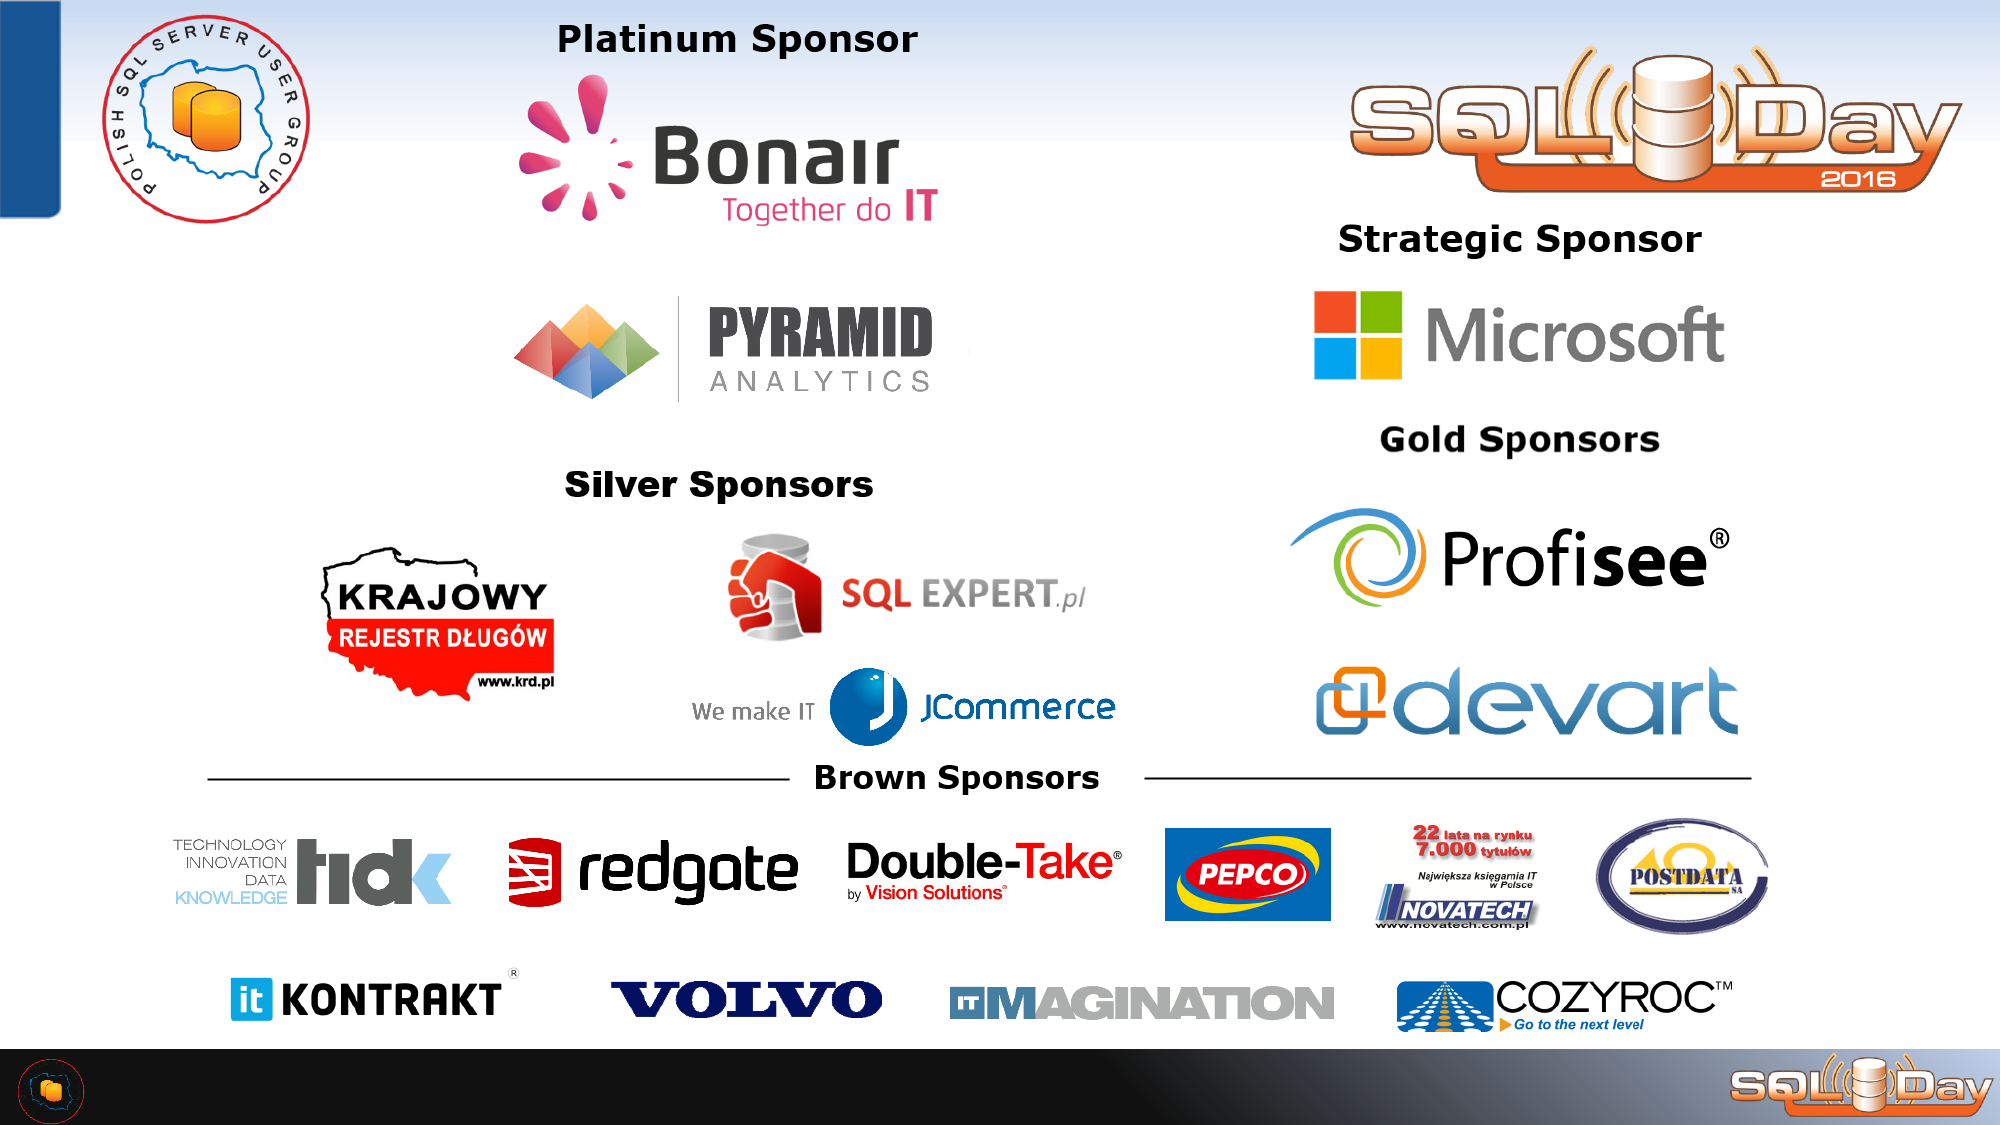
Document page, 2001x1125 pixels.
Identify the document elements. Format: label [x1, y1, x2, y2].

picture [1730, 1053, 1994, 1117]
picture [99, 11, 1963, 1048]
picture [16, 1057, 85, 1125]
picture [0, 0, 62, 219]
